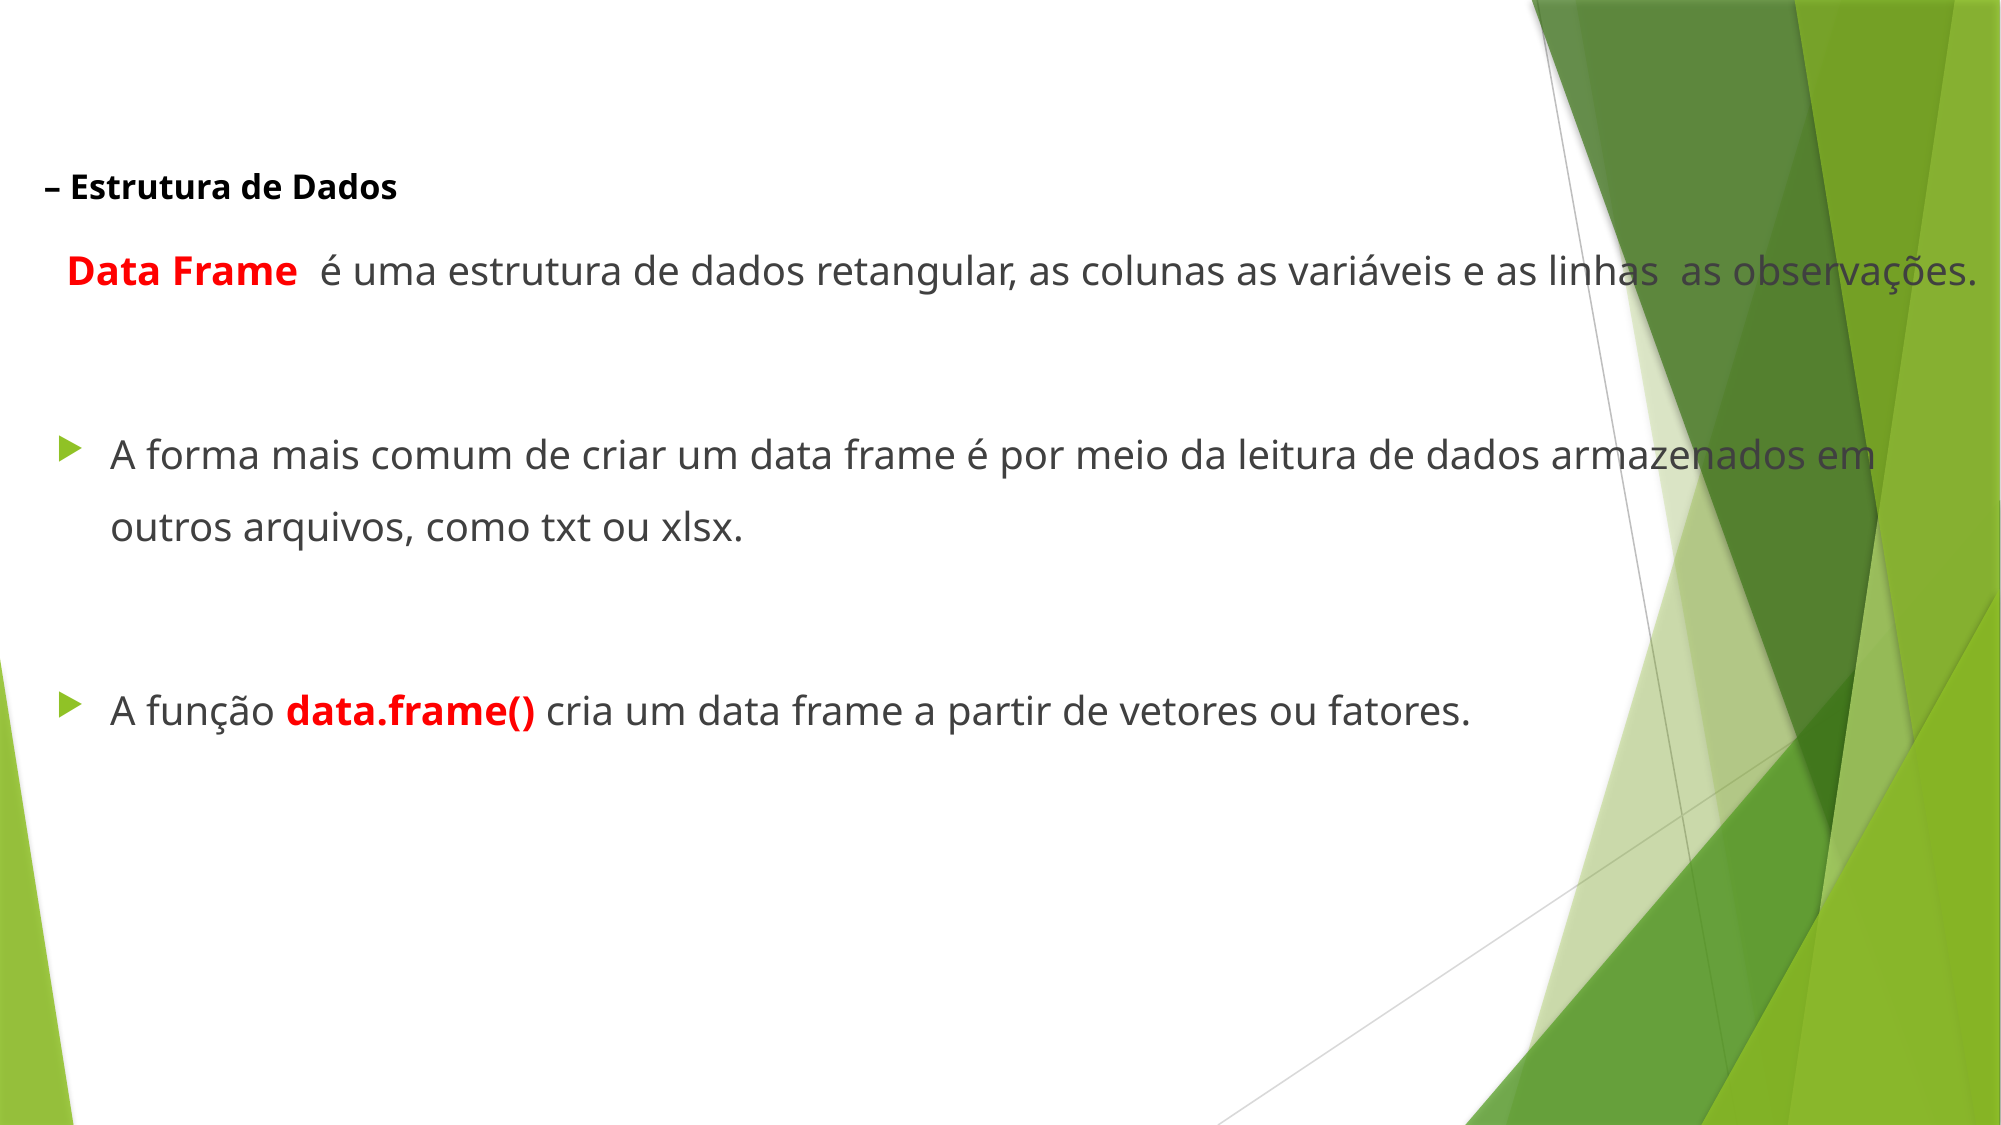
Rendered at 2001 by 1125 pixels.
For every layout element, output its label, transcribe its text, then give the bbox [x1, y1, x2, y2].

list Data Frame é uma estrutura de dados retangular, as colunas as variáveis e as linhas as observações. A forma mais comum de criar um data frame é por meio da leitura de dados armazenados em outros arquivos, como txt ou xlsx. A função data.frame() cria um data frame a partir de vetores ou fatores. [41, 213, 2000, 754]
text_box – Estrutura de Dados [28, 157, 1894, 214]
